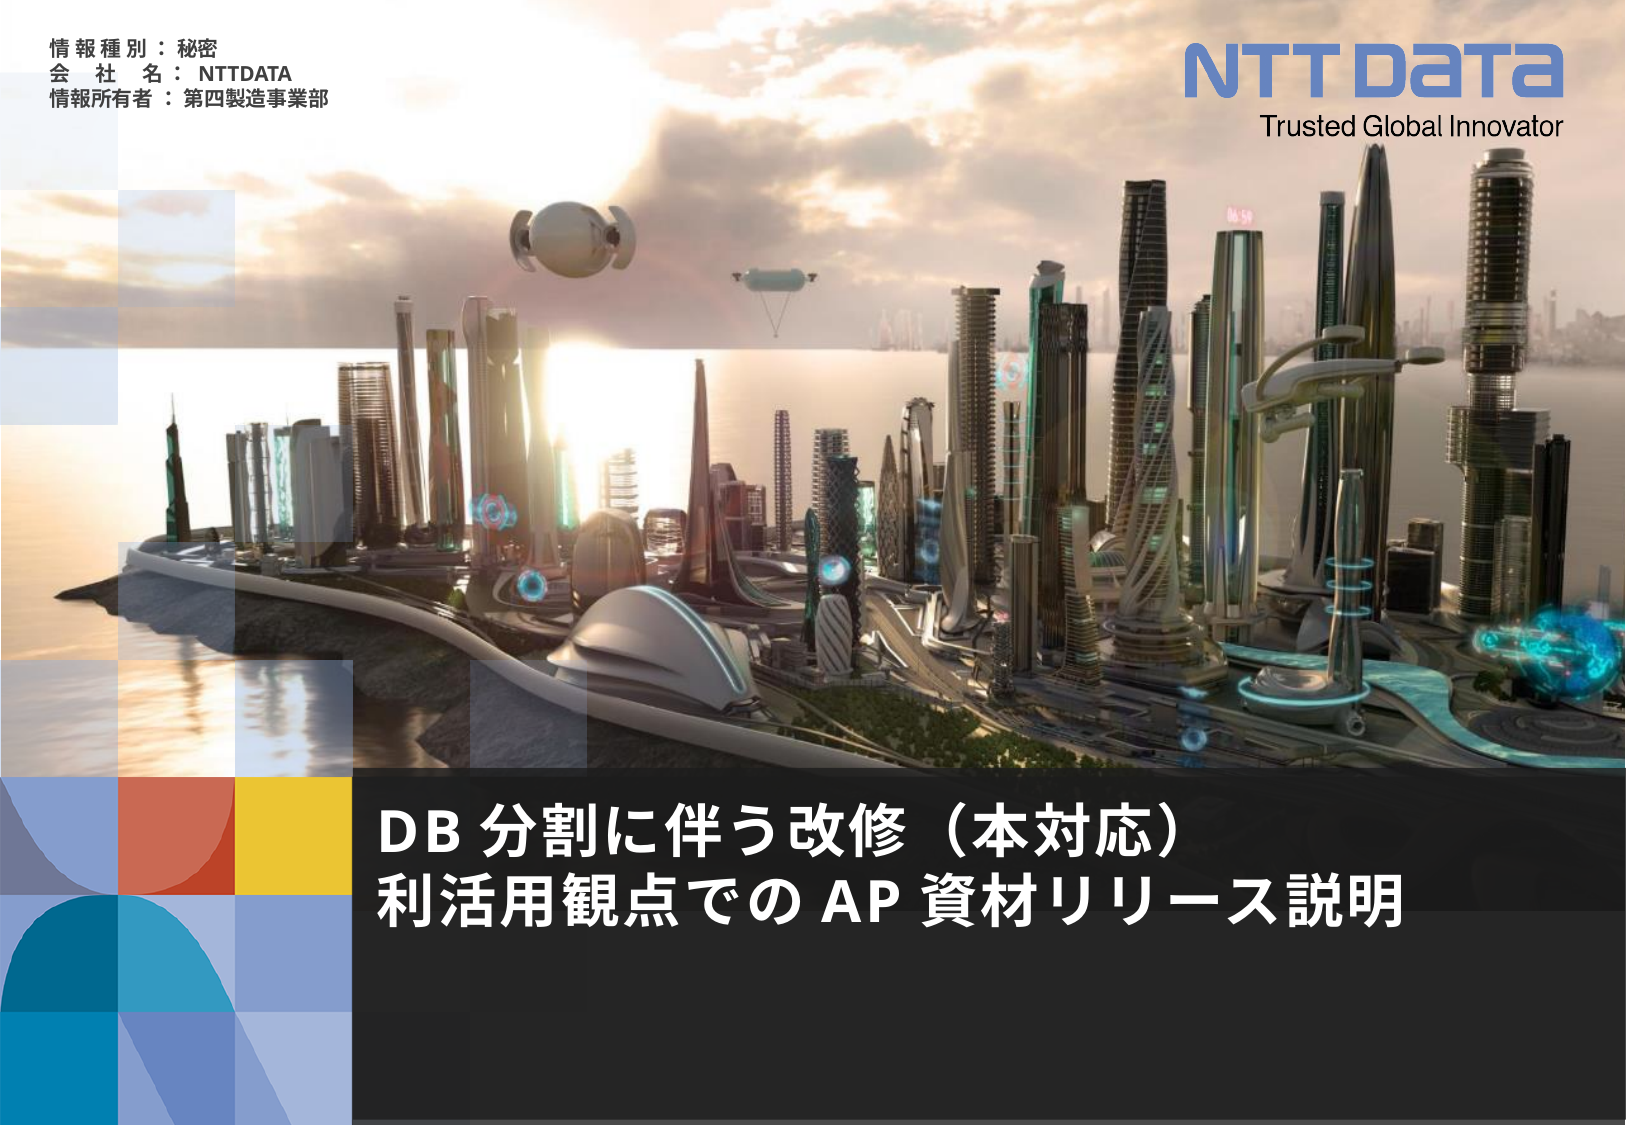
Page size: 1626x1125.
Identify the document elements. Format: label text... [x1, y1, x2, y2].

text_box DB分割に伴う改修（本対応） 利活用観点でのAP資材リリース説明 [362, 782, 1462, 945]
picture [0, 0, 1625, 1125]
